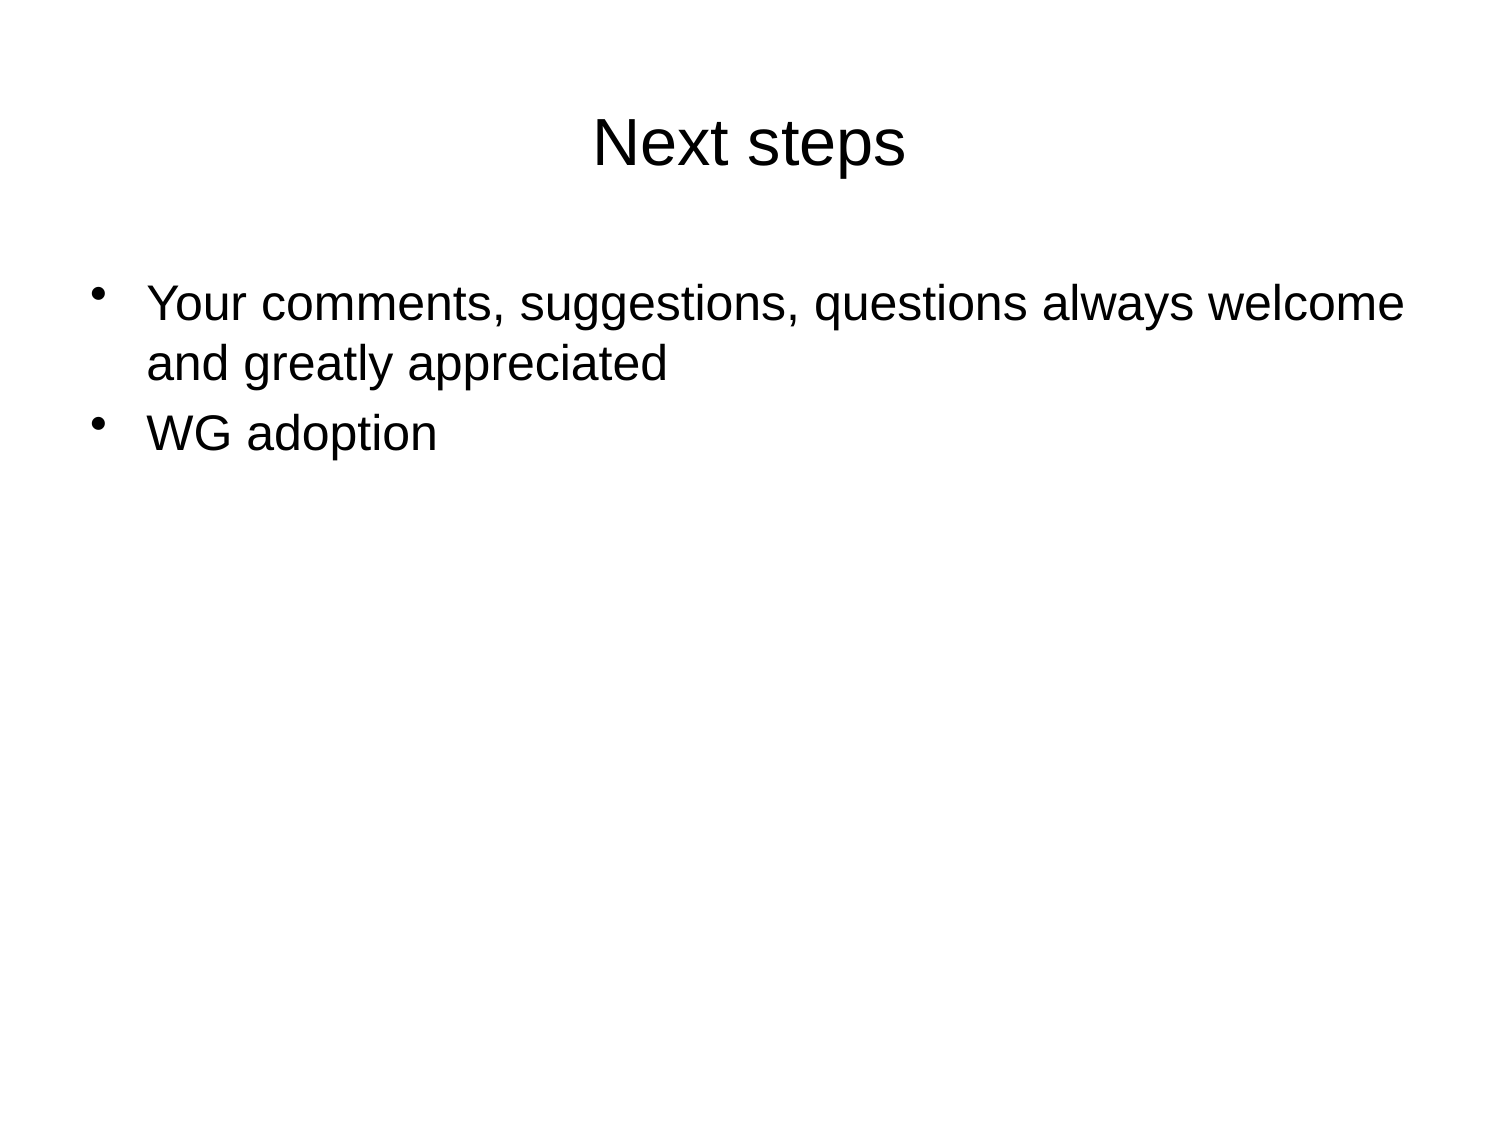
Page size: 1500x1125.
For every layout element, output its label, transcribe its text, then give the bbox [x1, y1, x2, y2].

title Next steps [74, 44, 1426, 233]
list Your comments, suggestions, questions always welcome and greatly appreciated WG adoption [74, 262, 1426, 1051]
